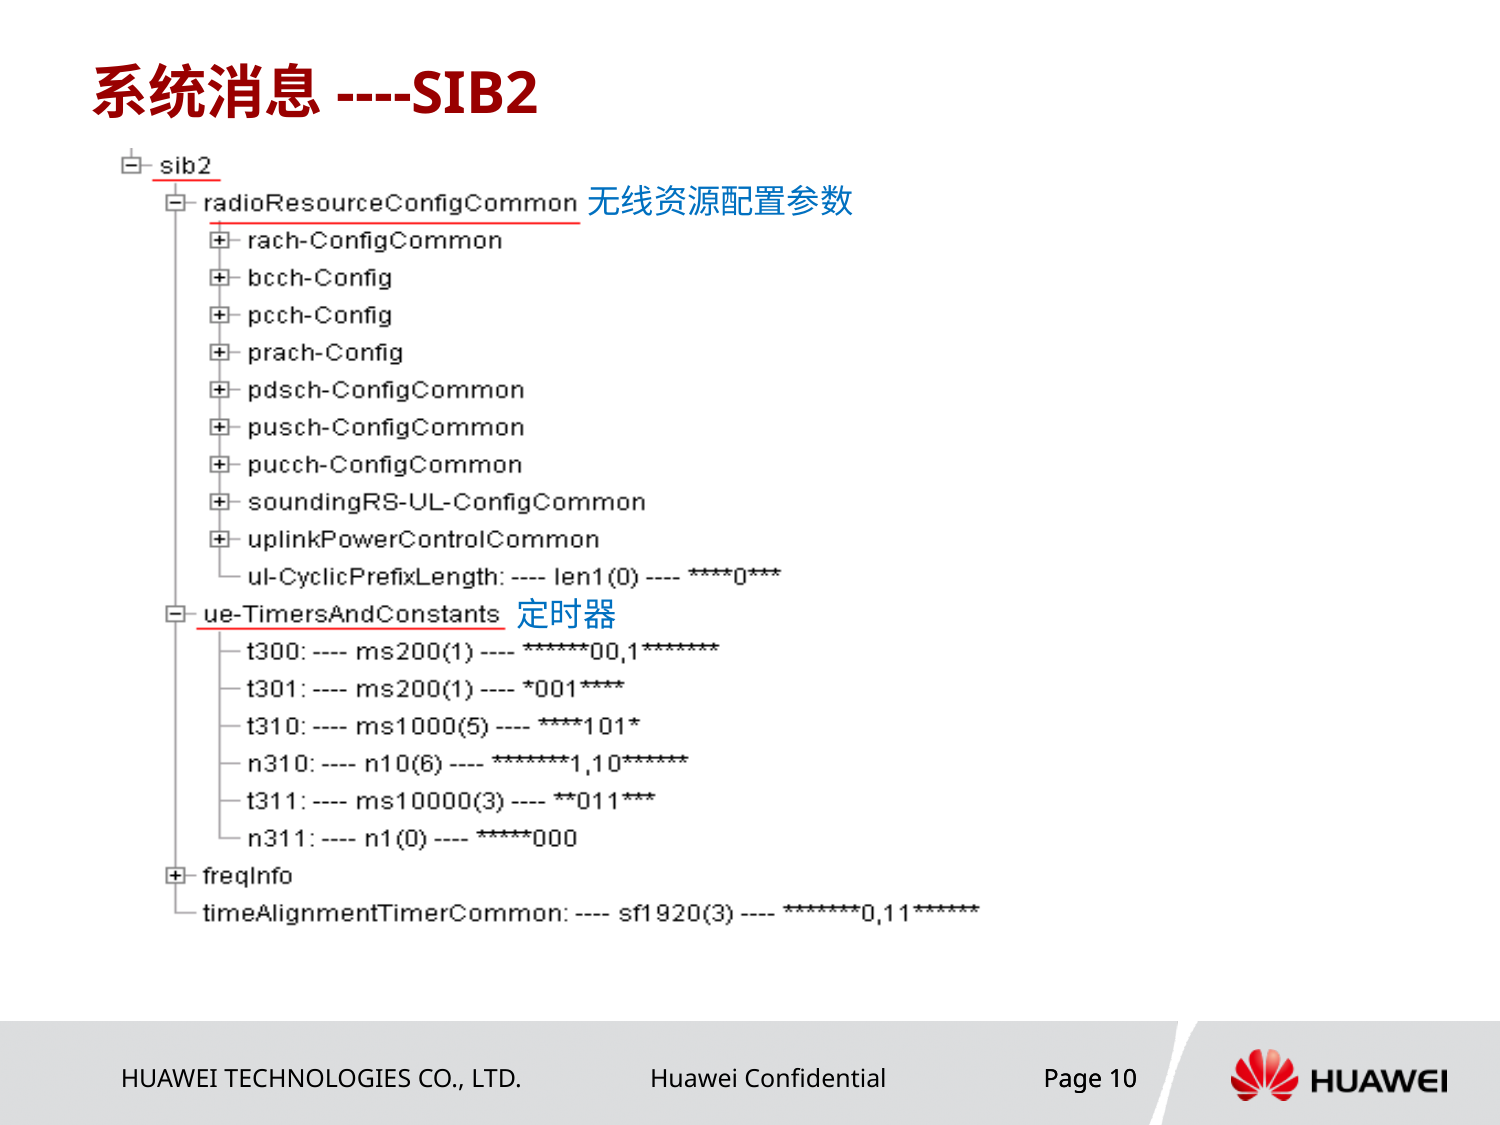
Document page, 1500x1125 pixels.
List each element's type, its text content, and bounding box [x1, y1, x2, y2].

picture [0, 1021, 1500, 1125]
text_box Page 10 [1043, 1064, 1388, 1125]
picture [99, 148, 1022, 931]
title 系统消息----SIB2 [76, 42, 1424, 138]
